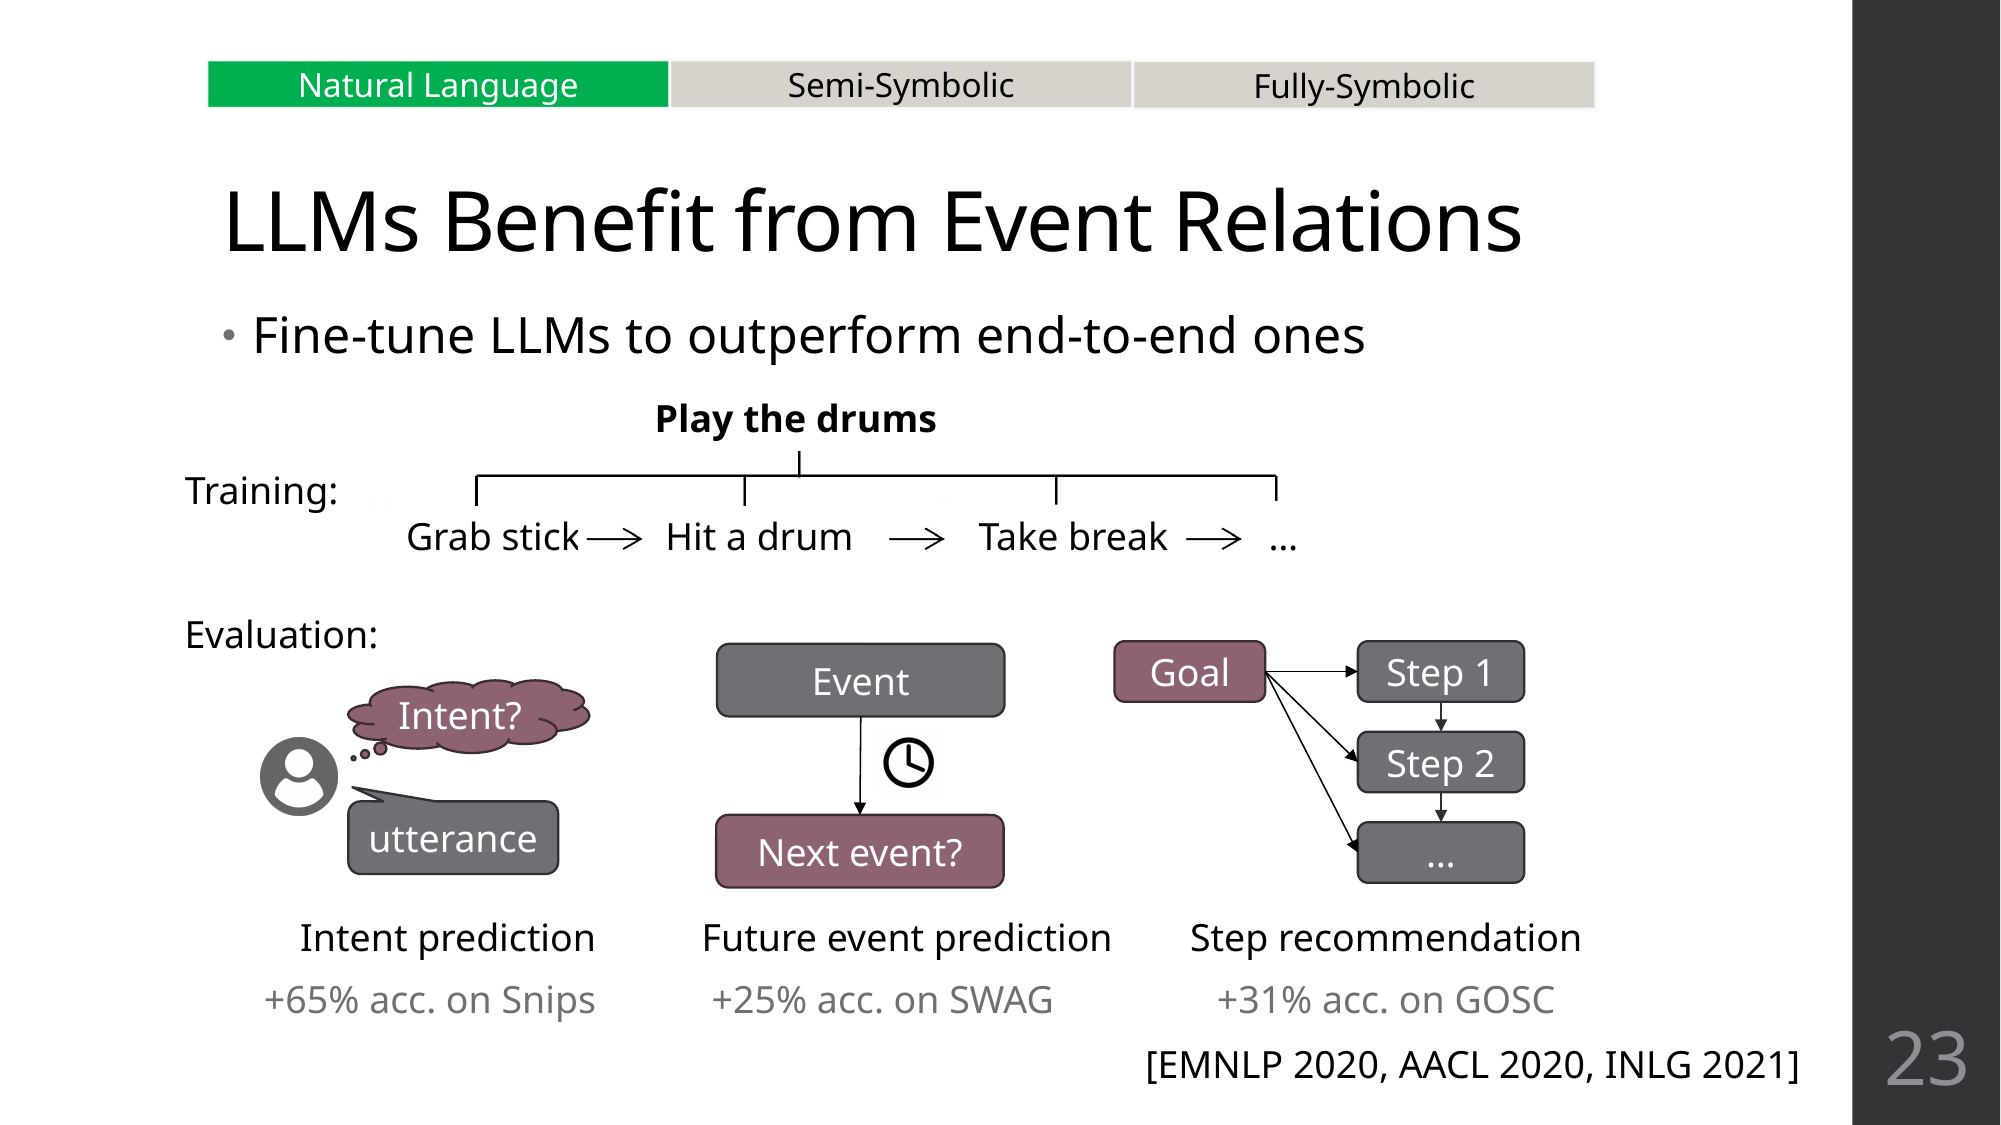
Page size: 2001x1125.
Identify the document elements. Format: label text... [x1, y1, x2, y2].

text_box Next event? [714, 813, 1005, 889]
text_box Fully-Symbolic [1131, 59, 1597, 110]
title LLMs Benefit from Event Relations [206, 60, 1797, 278]
text_box +31% acc. on GOSC [1202, 968, 1571, 1029]
text_box Future event prediction [686, 906, 1129, 966]
text_box +65% acc. on Snips [249, 968, 612, 1029]
picture [875, 729, 942, 796]
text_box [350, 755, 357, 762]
text_box Evaluation: [169, 603, 394, 664]
text_box Semi-Symbolic [669, 59, 1131, 110]
text_box [EMNLP 2020, AACL 2020, INLG 2021] [1130, 1033, 1816, 1094]
picture [259, 737, 338, 816]
text_box Intent? [346, 679, 591, 756]
slide_number 23 [1852, 1012, 2000, 1110]
text_box Natural Language [206, 59, 669, 110]
text_box +25% acc. on SWAG [696, 968, 1070, 1029]
text_box Training: [169, 459, 234, 520]
text_box Step 1 [1356, 640, 1526, 703]
text_box Step 2 [1364, 730, 1526, 794]
text_box Step recommendation [1175, 906, 1598, 966]
text_box … [1356, 821, 1526, 884]
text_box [1264, 671, 1359, 853]
text_box utterance [347, 786, 560, 876]
text_box Intent prediction [285, 906, 612, 966]
text_box Goal [1113, 640, 1267, 703]
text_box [241, 386, 1318, 567]
text_box Event [715, 642, 1006, 718]
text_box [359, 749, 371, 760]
list Fine-tune LLMs to outperform end-to-end ones [206, 299, 1617, 624]
